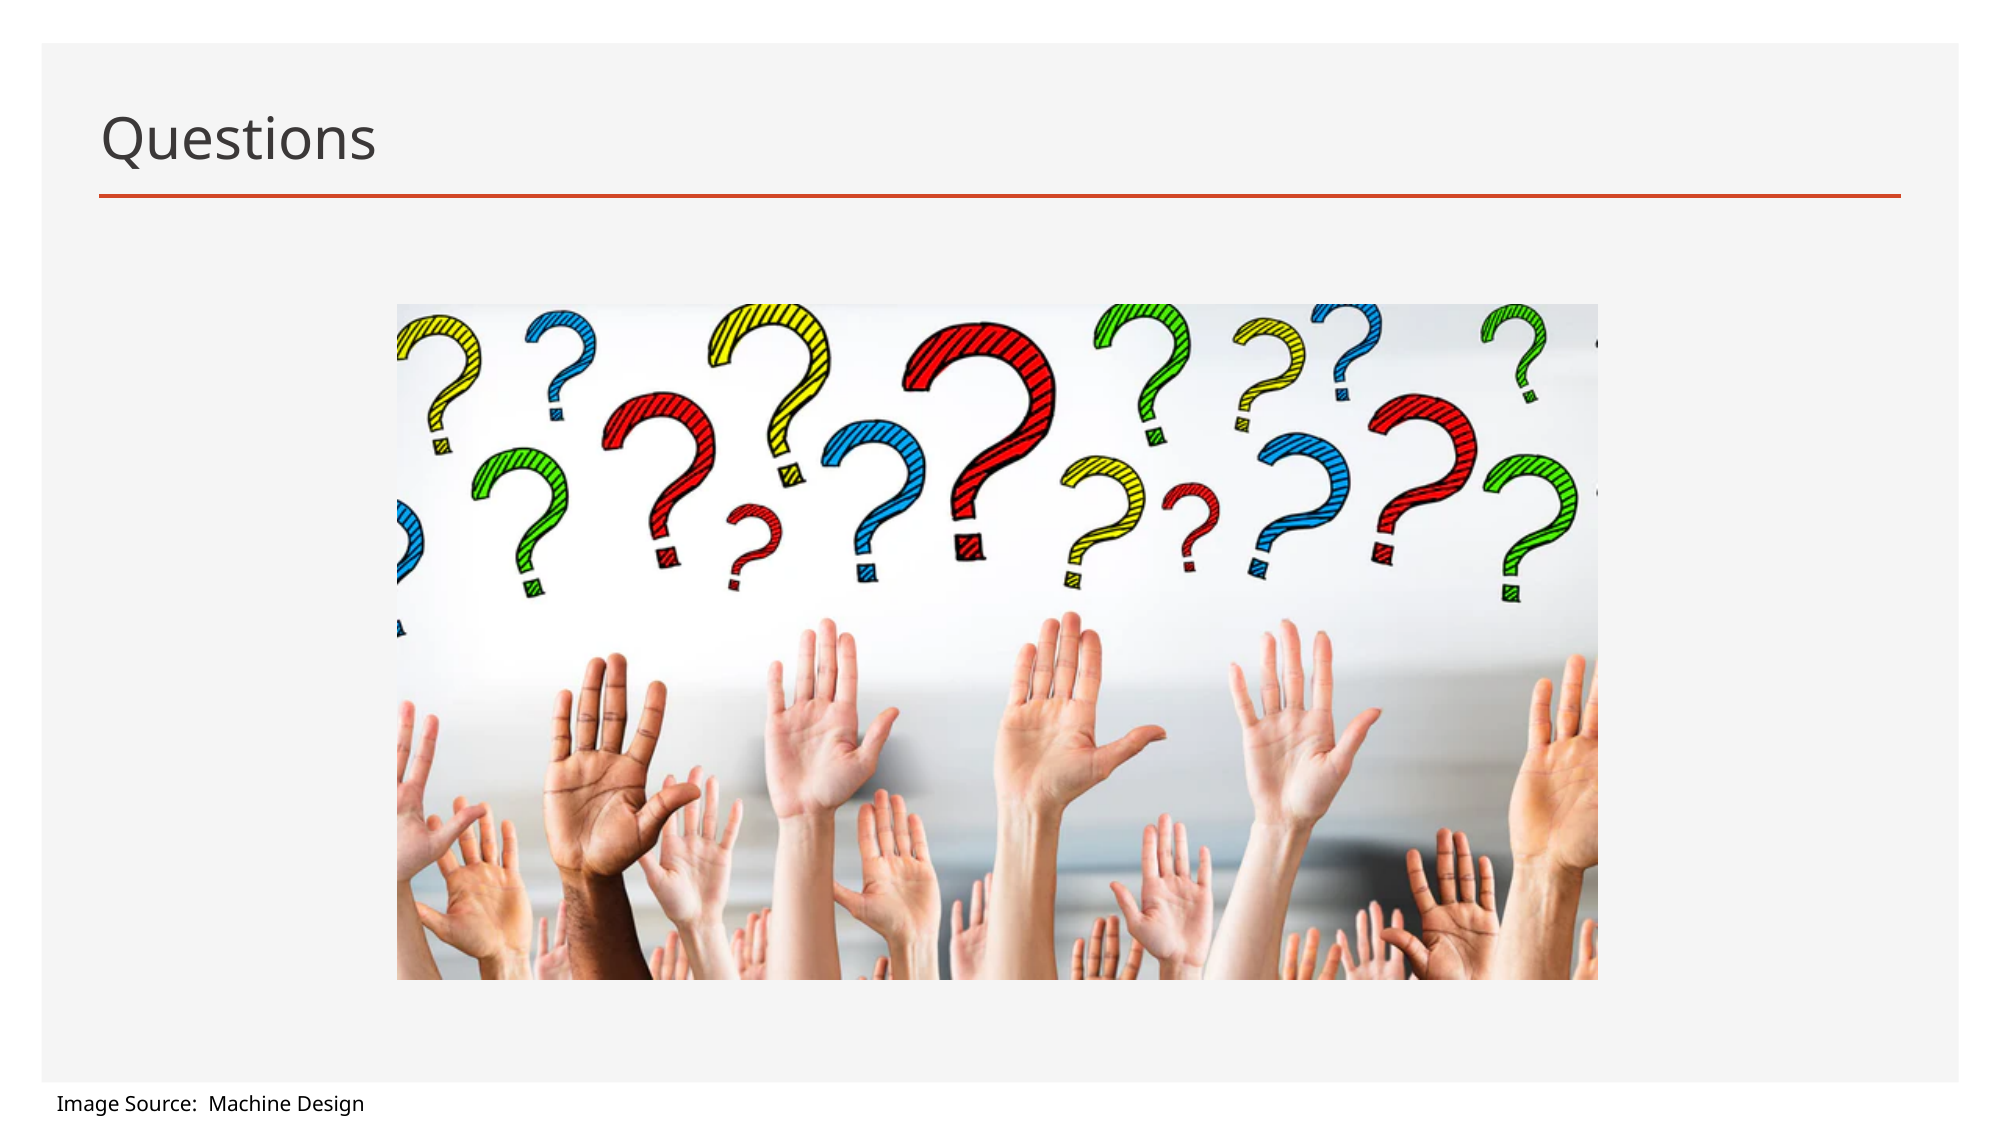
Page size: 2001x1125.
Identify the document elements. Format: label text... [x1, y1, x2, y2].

text_box Image Source: Machine Design [42, 1083, 1957, 1124]
title Questions [85, 73, 1910, 179]
picture [397, 304, 1598, 980]
